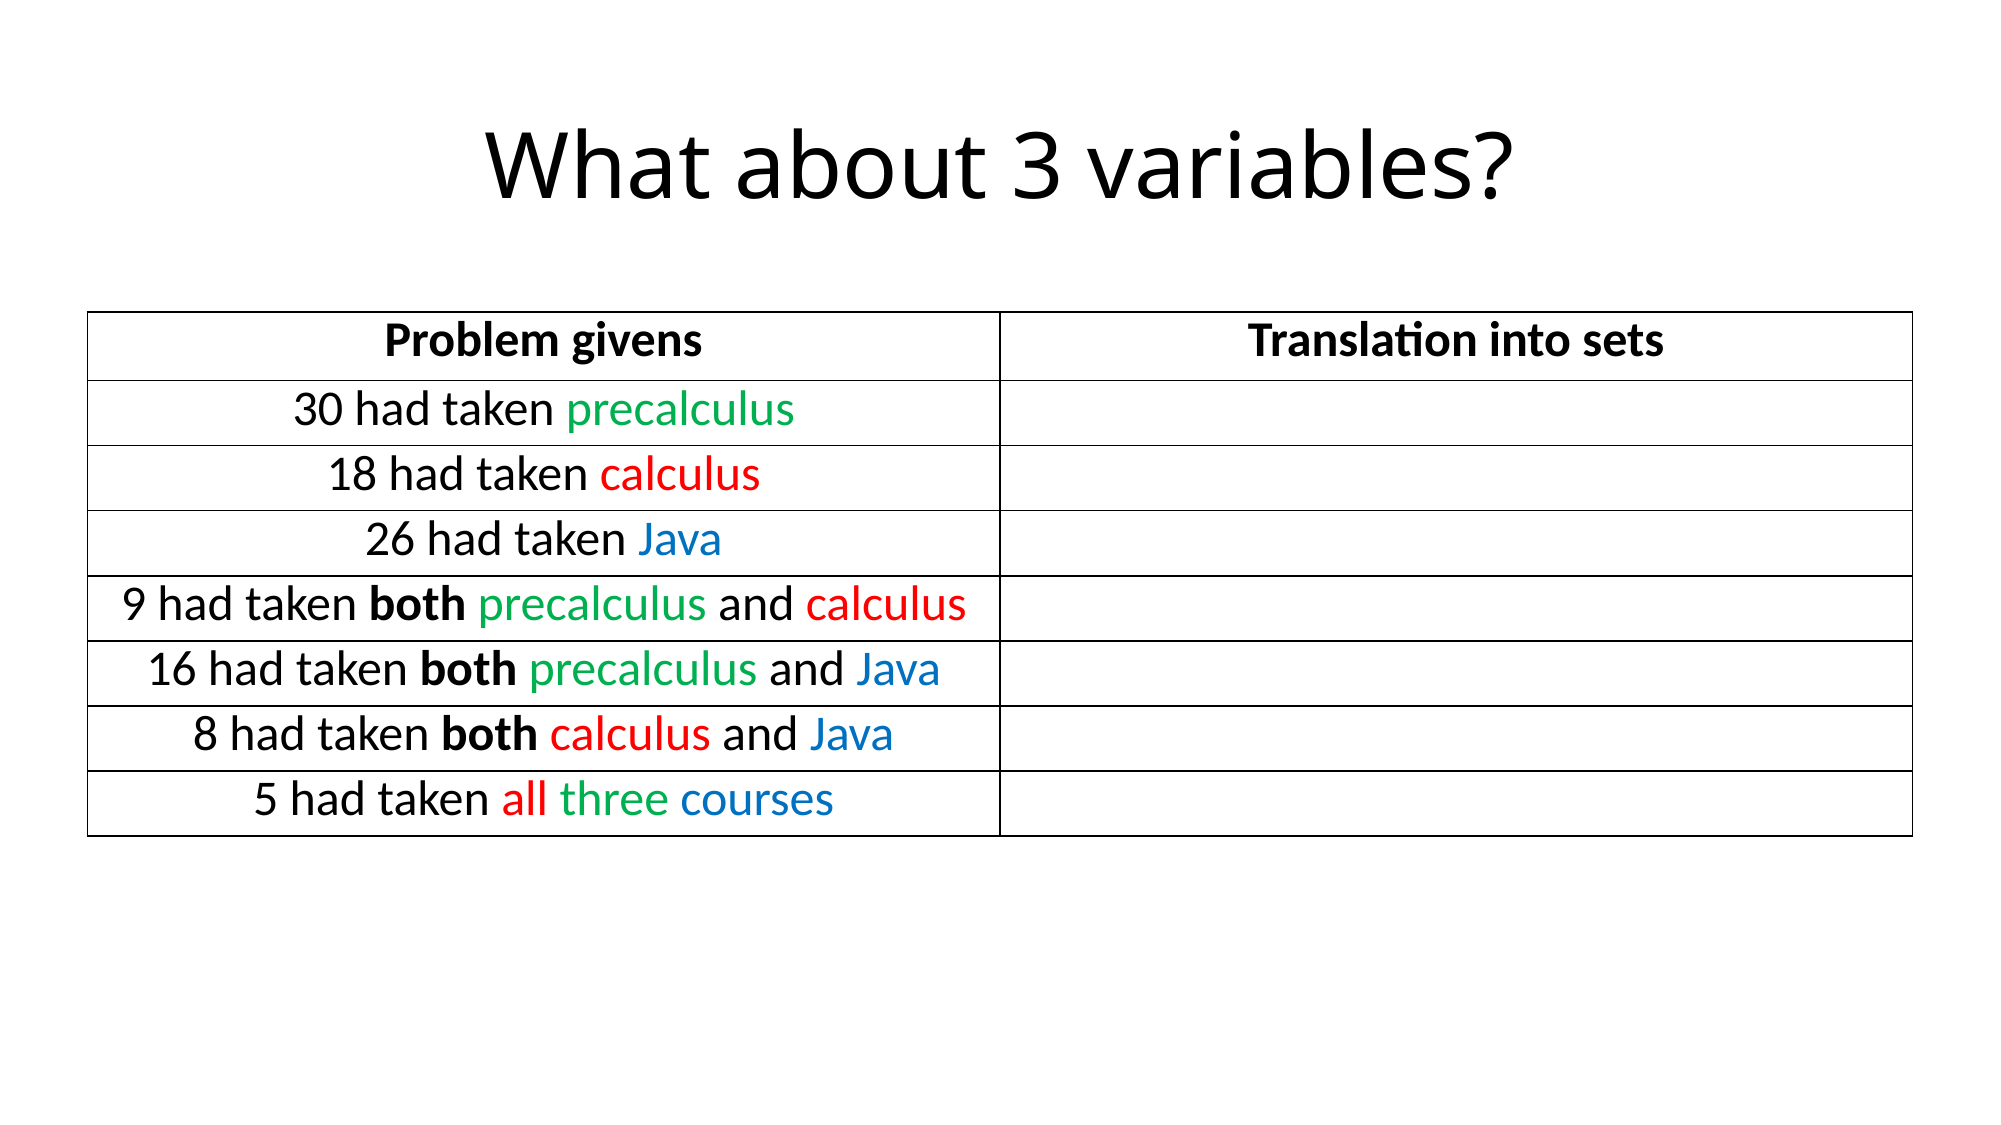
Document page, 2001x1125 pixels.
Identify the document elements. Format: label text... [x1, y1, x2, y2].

title What about 3 variables? [137, 59, 1863, 278]
